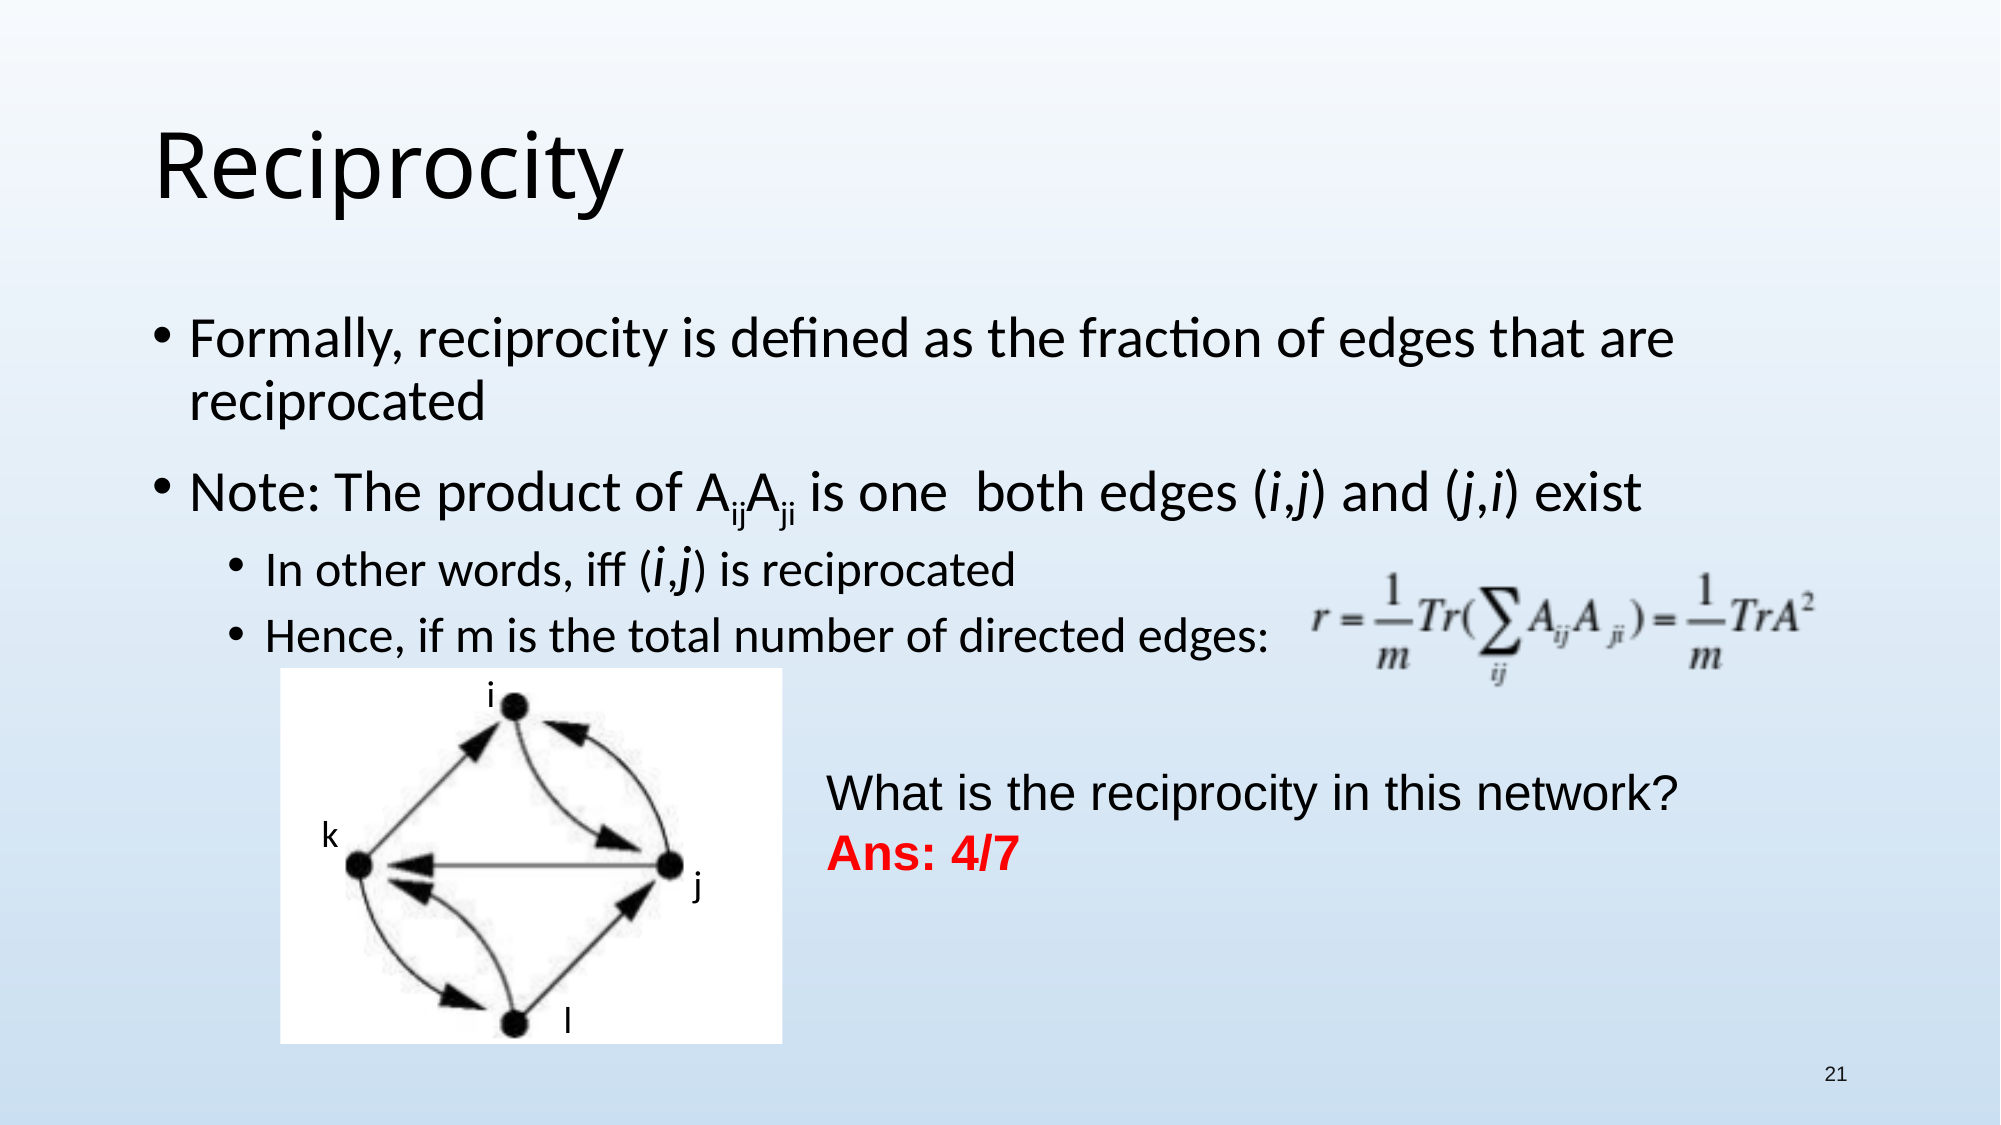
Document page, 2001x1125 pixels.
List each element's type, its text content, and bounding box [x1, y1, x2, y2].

slide_number 21 [1412, 1042, 1863, 1103]
title Reciprocity [137, 59, 1863, 278]
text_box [280, 662, 783, 1050]
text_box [1306, 559, 1819, 693]
text_box What is the reciprocity in this network? Ans: 4/7 [811, 753, 1744, 888]
